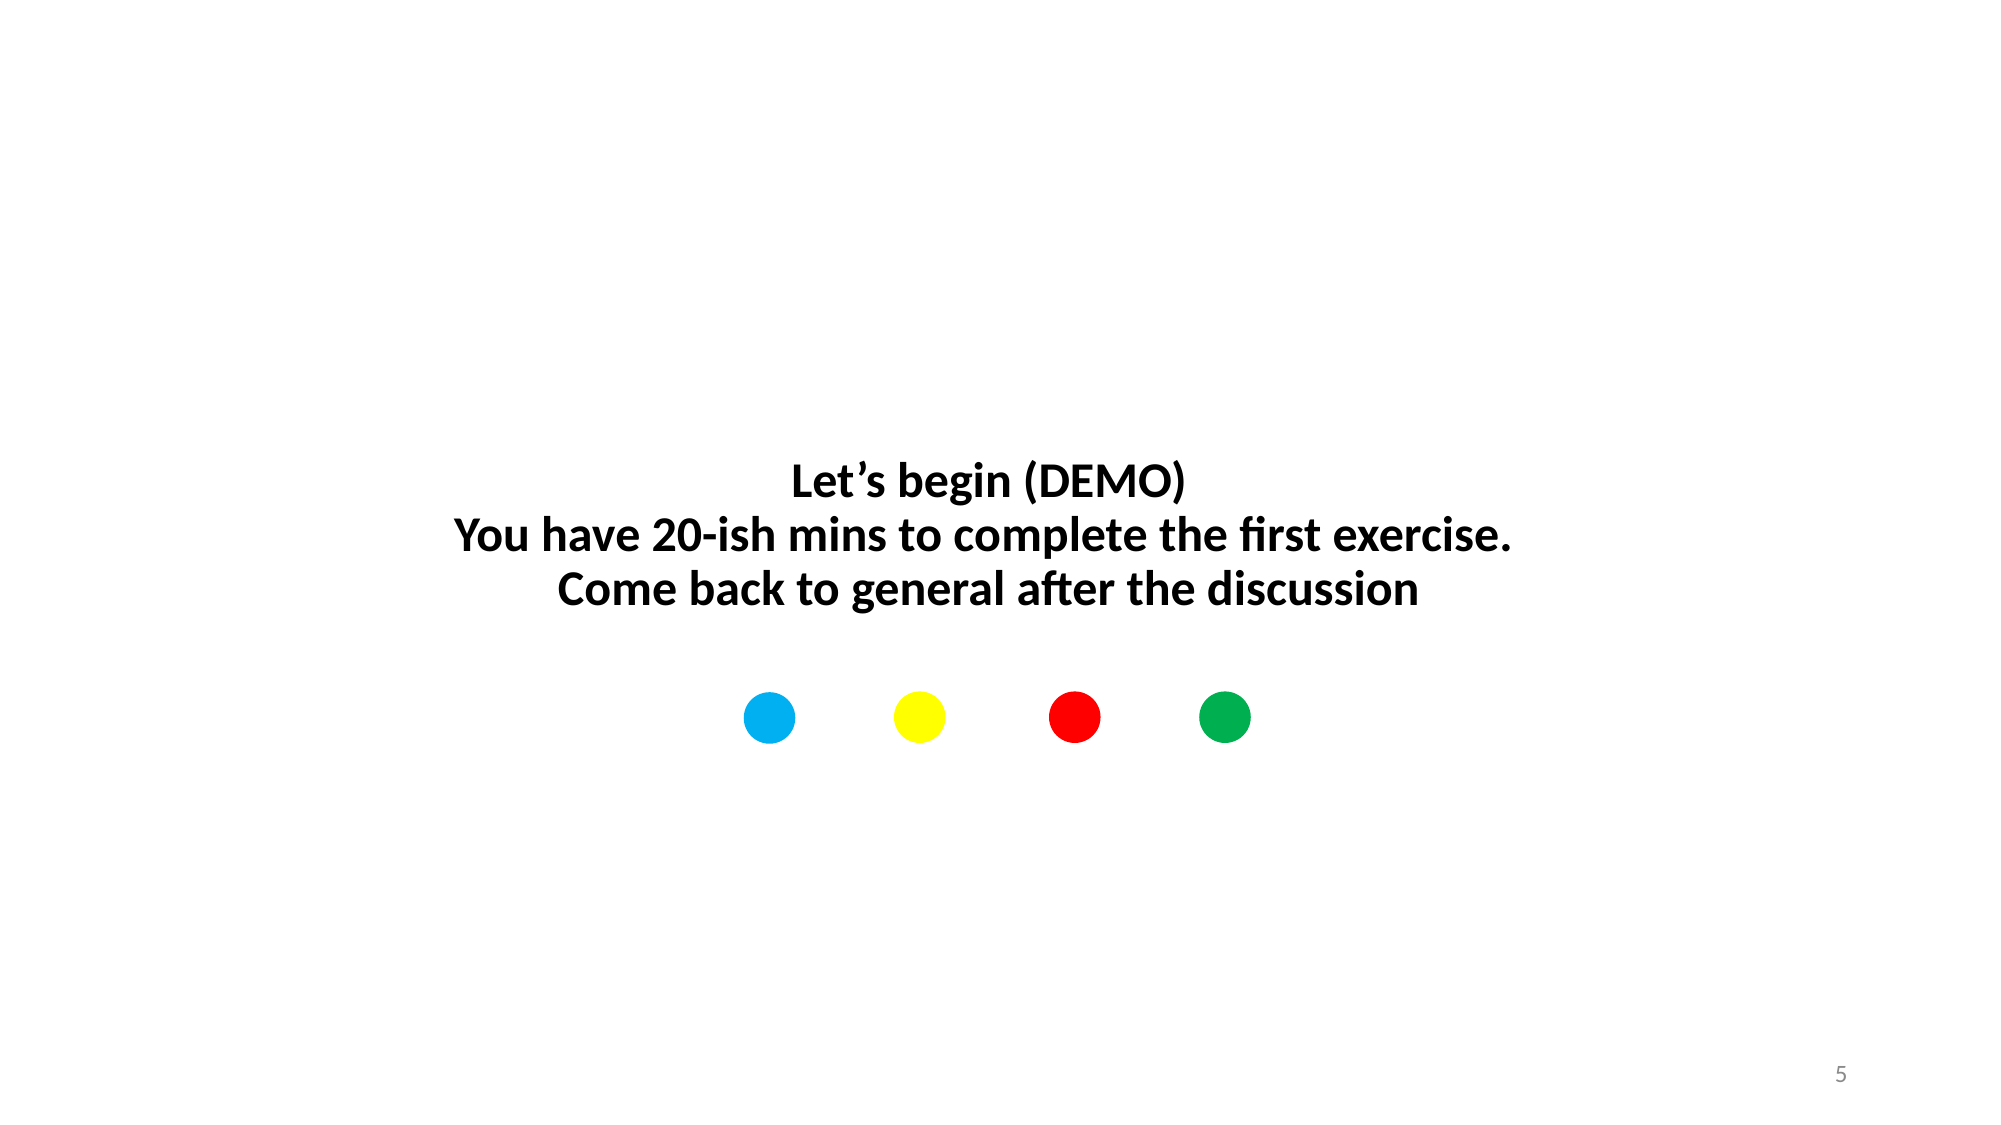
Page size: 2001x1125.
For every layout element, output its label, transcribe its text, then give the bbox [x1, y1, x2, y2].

slide_number 5 [1412, 1042, 1863, 1103]
text_box [1198, 690, 1252, 745]
text_box [892, 690, 947, 745]
title Let’s begin (DEMO) You have 20-ish mins to complete the first exercise. Come back to general after the discussion [166, 426, 1812, 645]
text_box [742, 691, 797, 745]
text_box [1047, 690, 1102, 745]
